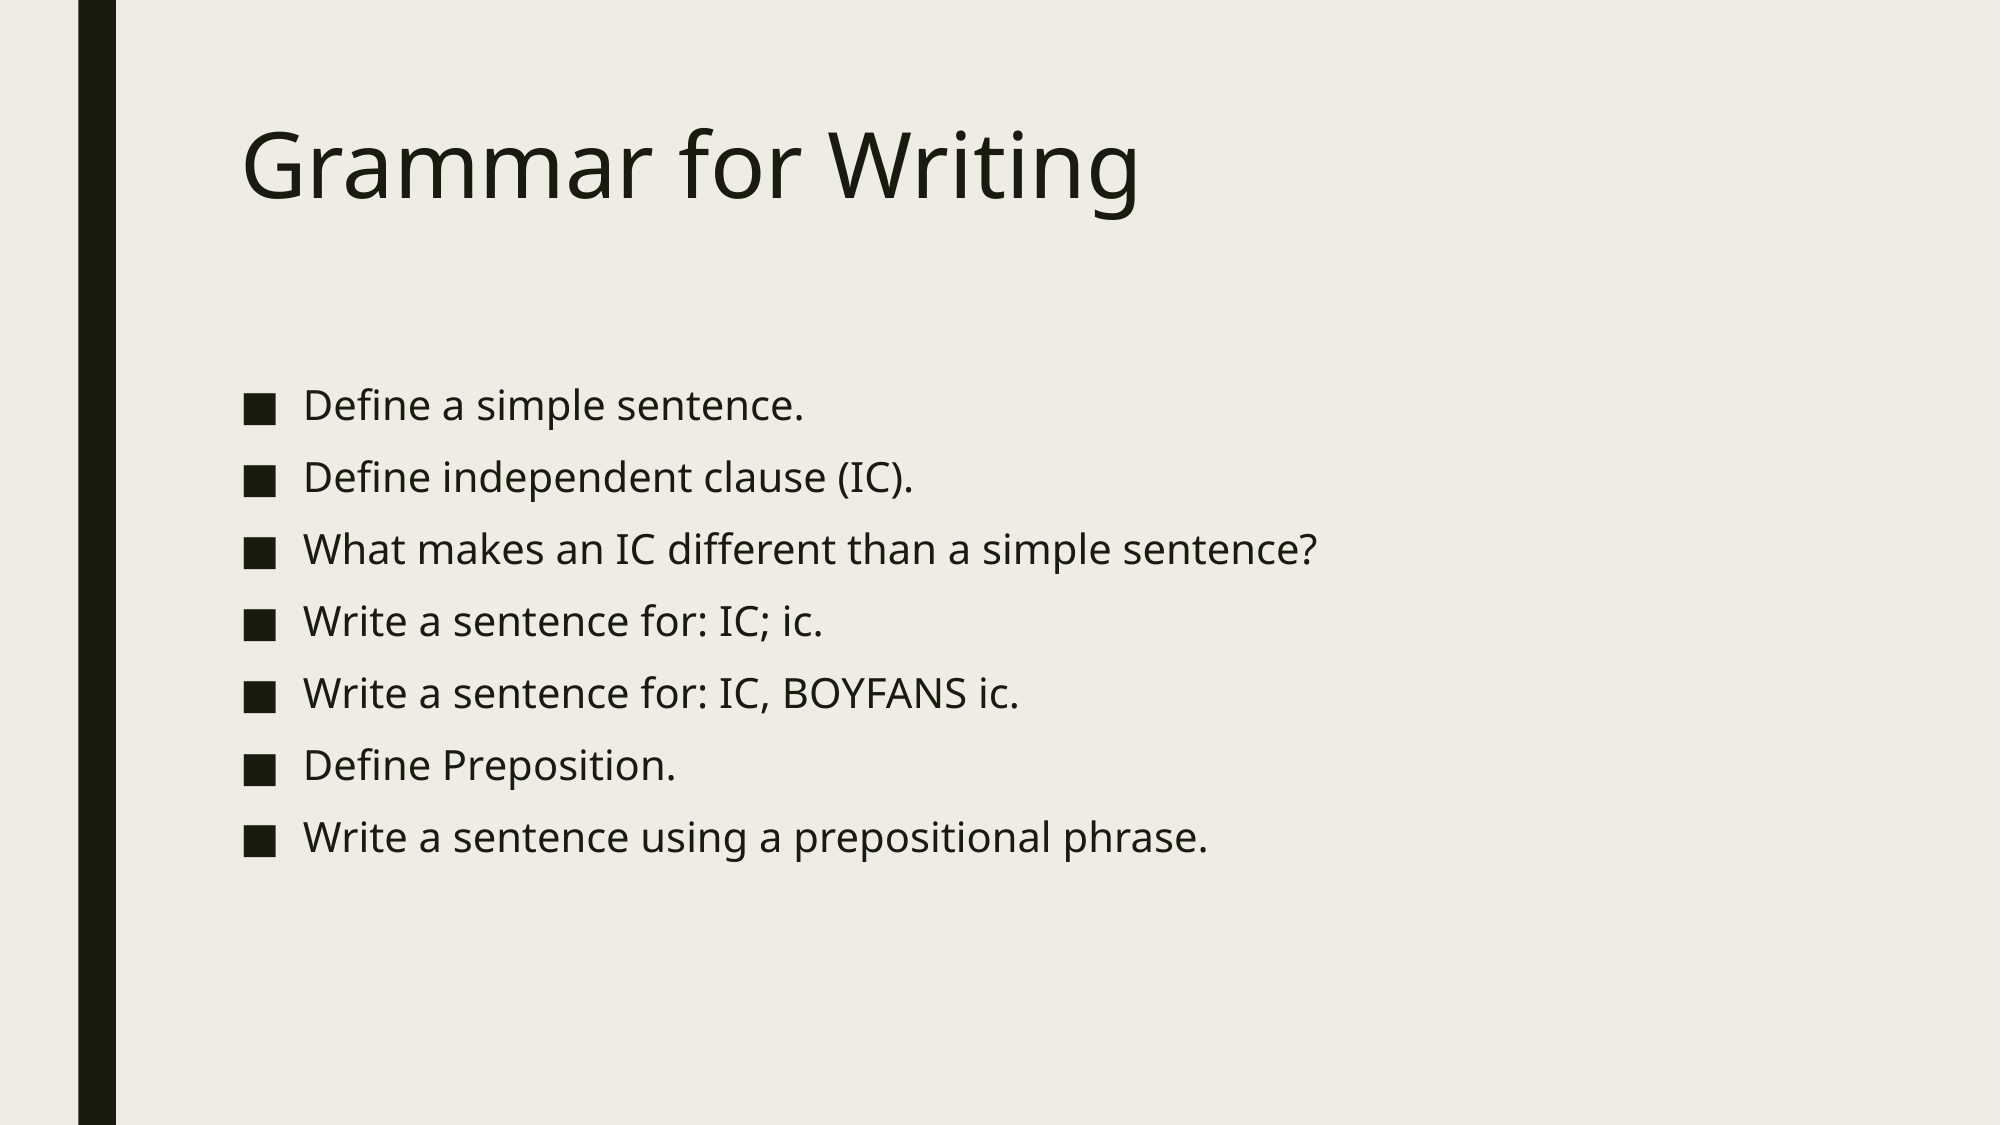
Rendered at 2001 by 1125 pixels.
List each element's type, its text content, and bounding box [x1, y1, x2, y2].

list Define a simple sentence. Define independent clause (IC). What makes an IC different than a simple sentence? Write a sentence for: IC; ic. Write a sentence for: IC, BOYFANS ic. Define Preposition. Write a sentence using a prepositional phrase. [225, 375, 1800, 963]
title Grammar for Writing [225, 112, 1800, 357]
